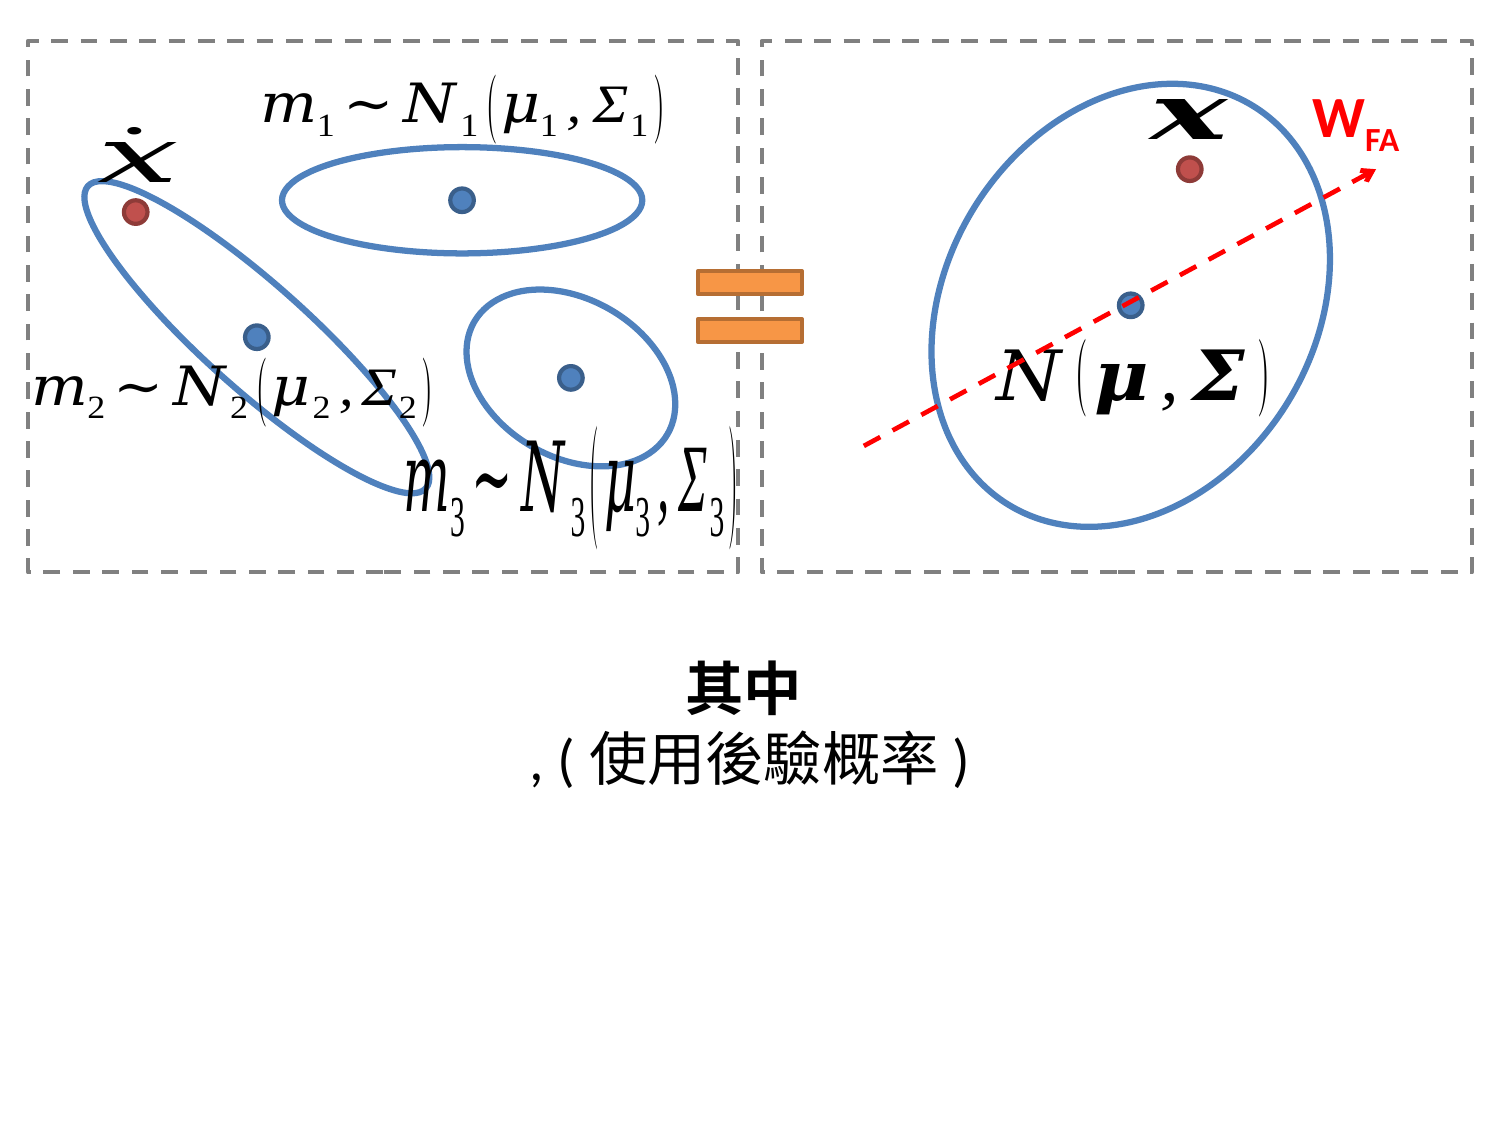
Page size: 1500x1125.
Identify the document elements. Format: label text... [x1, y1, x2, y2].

text_box [279, 145, 645, 256]
text_box WFA [1269, 71, 1443, 166]
text_box [696, 317, 804, 344]
text_box [82, 179, 430, 496]
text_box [863, 168, 1377, 447]
text_box [26, 39, 740, 574]
text_box [956, 455, 1250, 529]
text_box [242, 323, 271, 352]
text_box [760, 39, 1474, 574]
text_box [1001, 81, 1312, 167]
text_box [696, 269, 804, 296]
text_box [121, 198, 150, 226]
text_box [1176, 155, 1204, 167]
text_box [464, 287, 678, 469]
text_box [448, 186, 476, 215]
text_box [556, 364, 585, 392]
